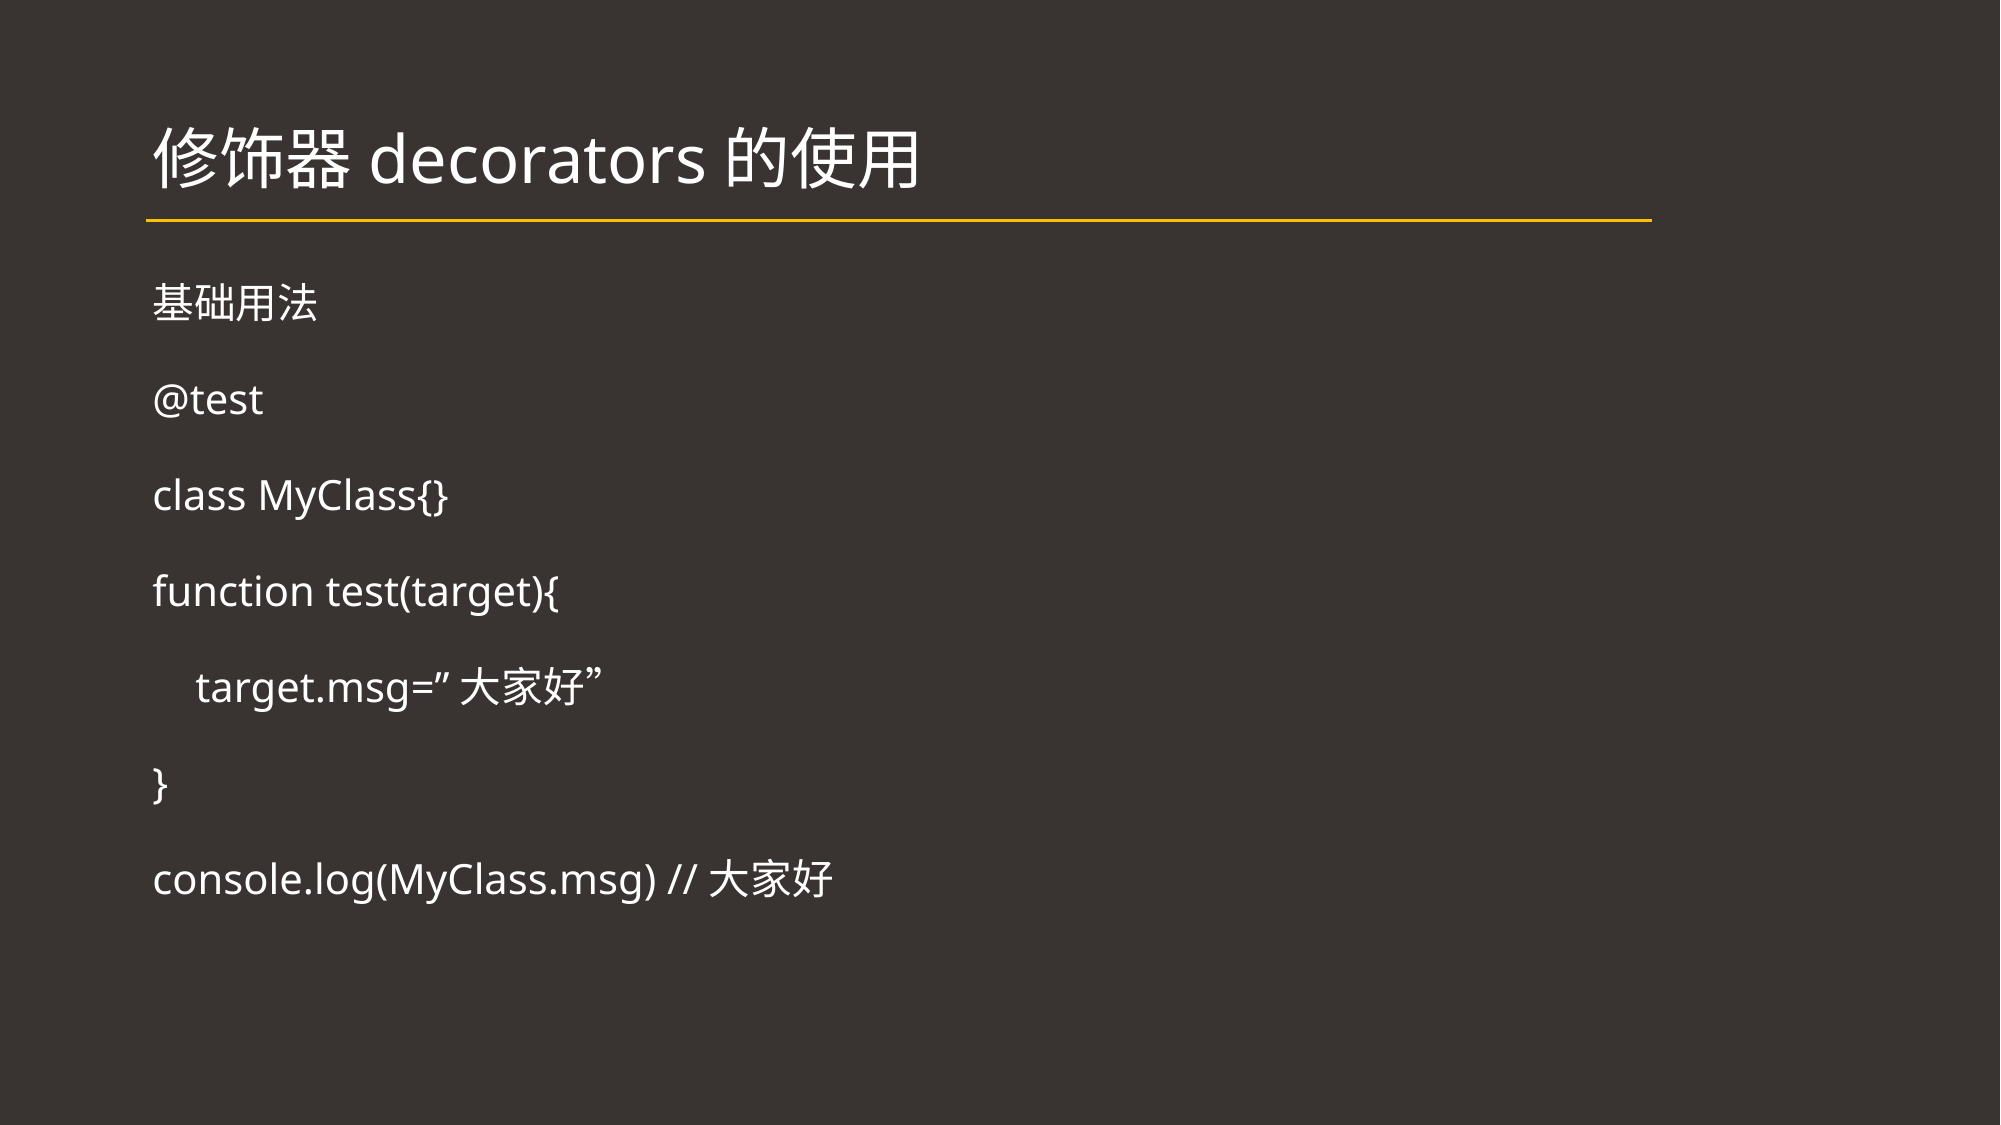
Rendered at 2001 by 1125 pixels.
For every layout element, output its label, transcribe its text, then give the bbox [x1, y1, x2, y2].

title 修饰器decorators的使用 [137, 106, 1863, 217]
list 基础用法 @test class MyClass{} function test(target){ target.msg=”大家好” } console.log(MyClass.msg) //大家好 [137, 244, 1659, 1089]
